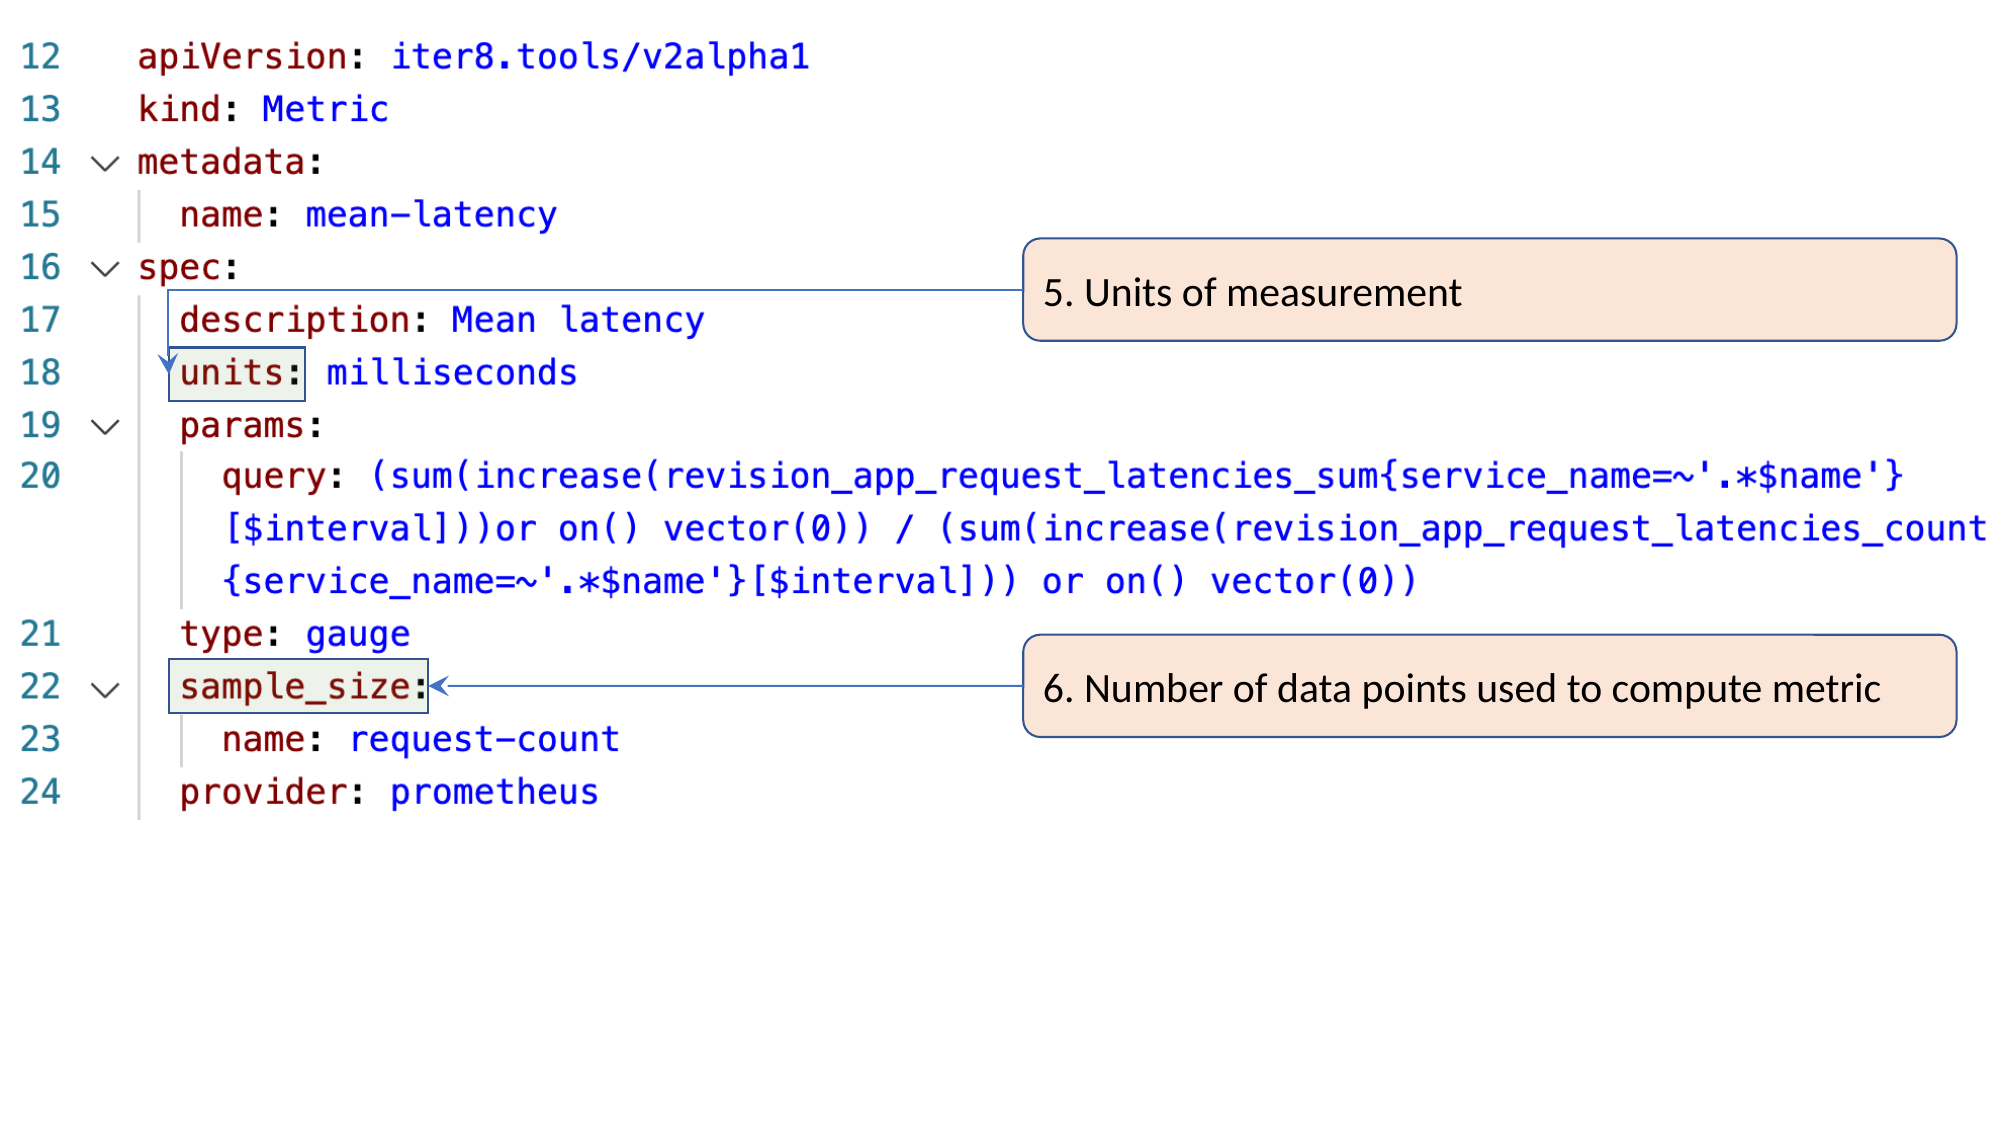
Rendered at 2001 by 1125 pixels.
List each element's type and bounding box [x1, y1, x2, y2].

text_box [168, 289, 1024, 375]
picture [0, 28, 2000, 820]
